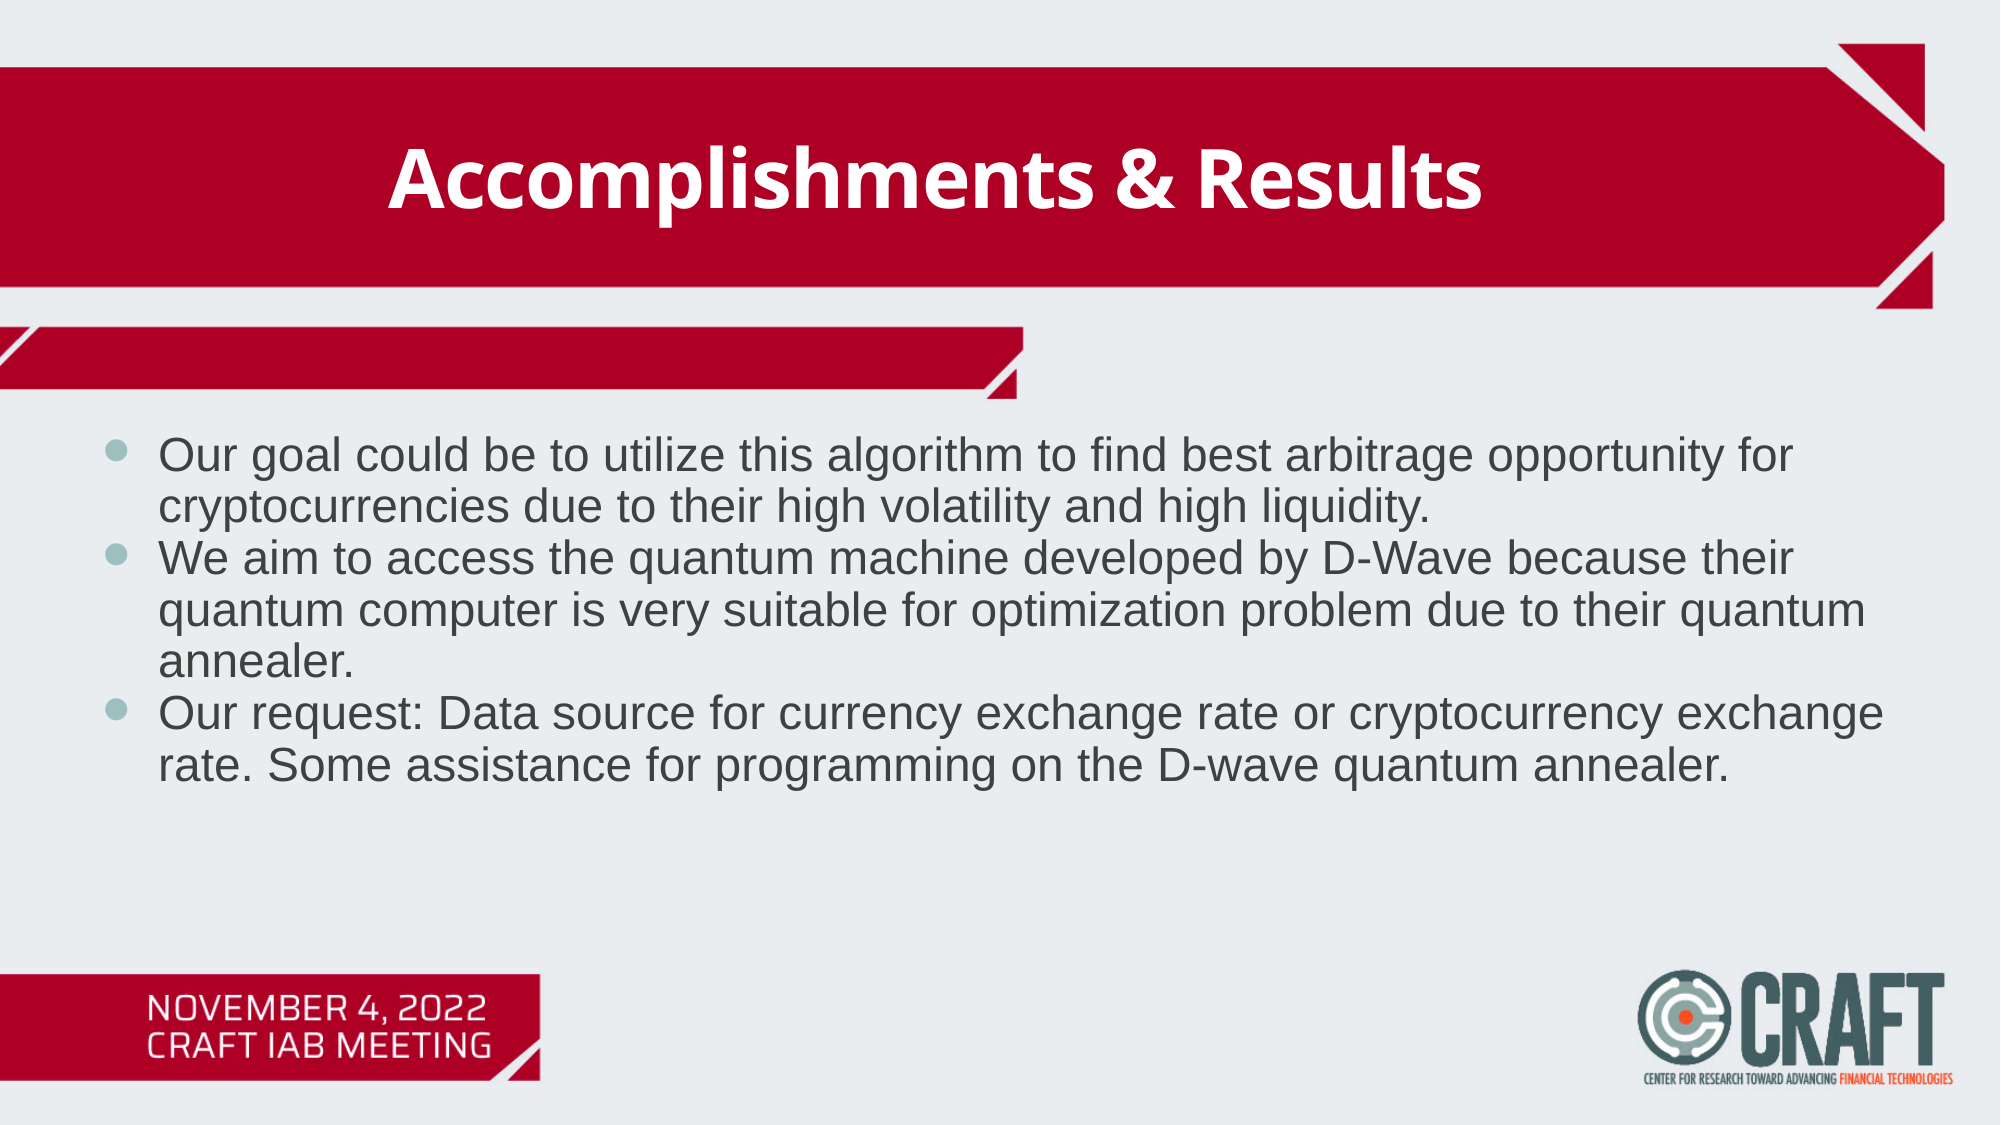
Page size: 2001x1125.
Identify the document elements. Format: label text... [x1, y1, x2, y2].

picture [0, 0, 2001, 1125]
list Our goal could be to utilize this algorithm to find best arbitrage opportunity for cryptocurrencies due to their high volatility and high liquidity. We aim to access the quantum machine developed by D-Wave because their quantum computer is very suitable for optimization problem due to their quantum annealer. Our request: Data source for currency exchange rate or cryptocurrency exchange rate. Some assistance for programming on the D-wave quantum annealer. [67, 414, 1933, 965]
text_box Accomplishments & Results [245, 117, 1629, 231]
